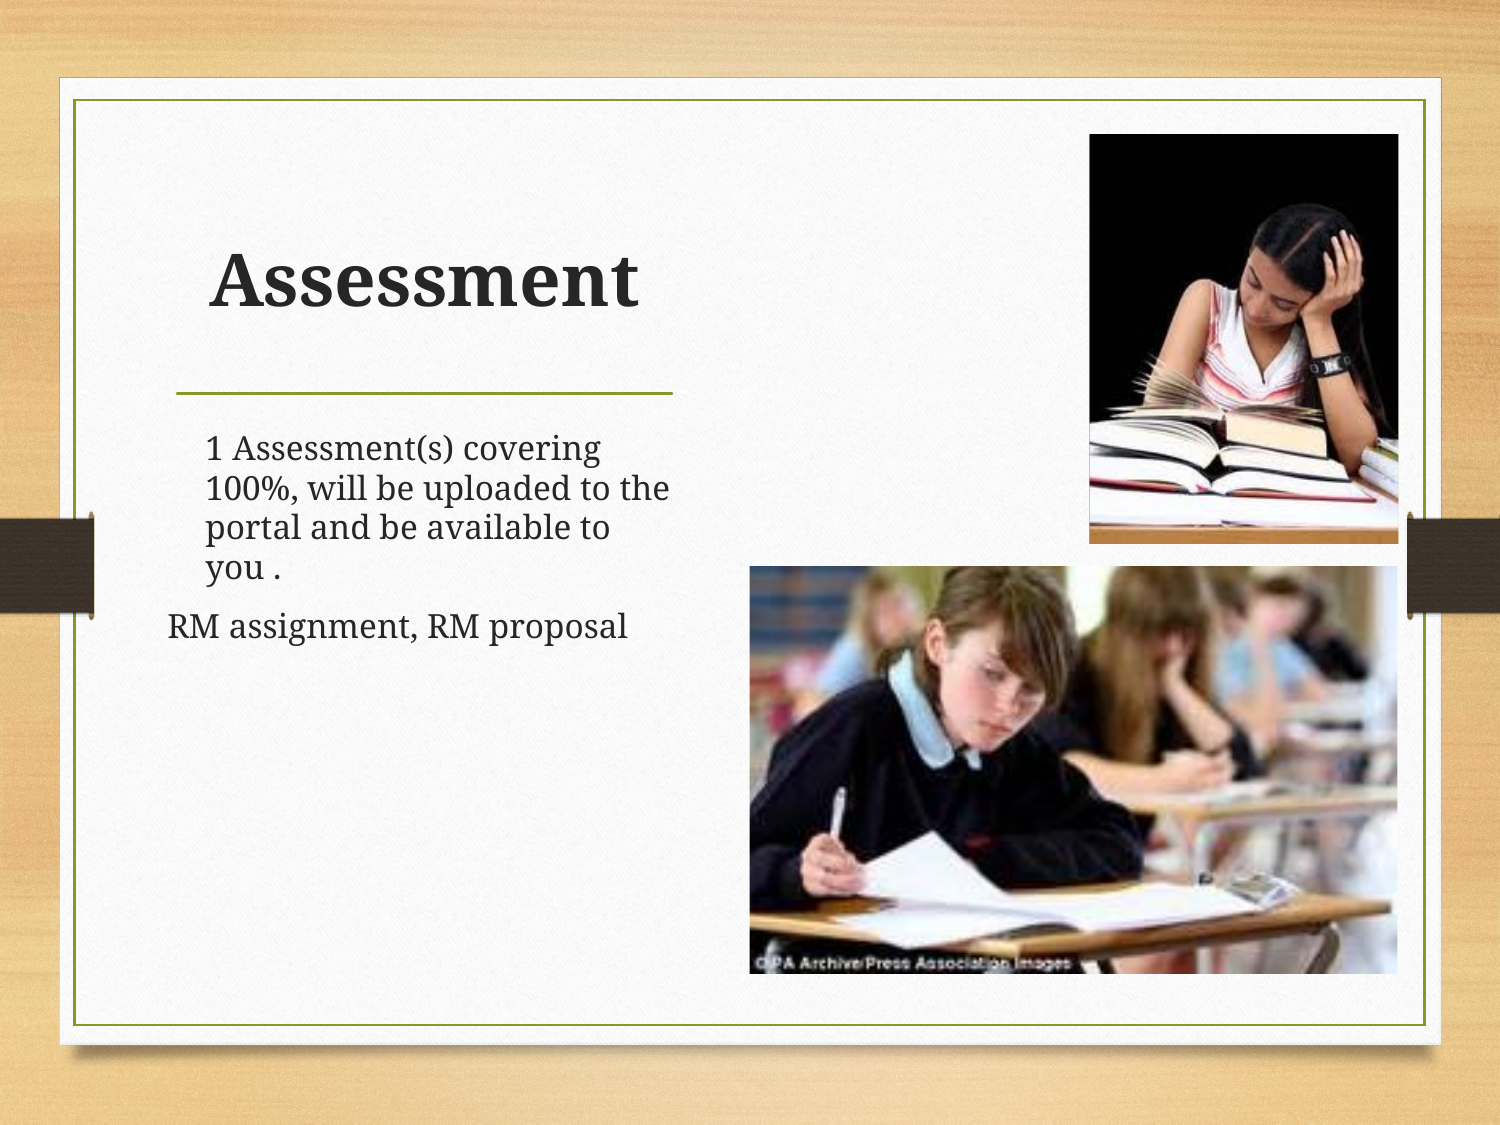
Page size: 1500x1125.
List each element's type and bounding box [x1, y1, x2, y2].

text_box [0, 0, 1500, 1125]
picture [749, 566, 1398, 974]
picture [1089, 134, 1399, 545]
